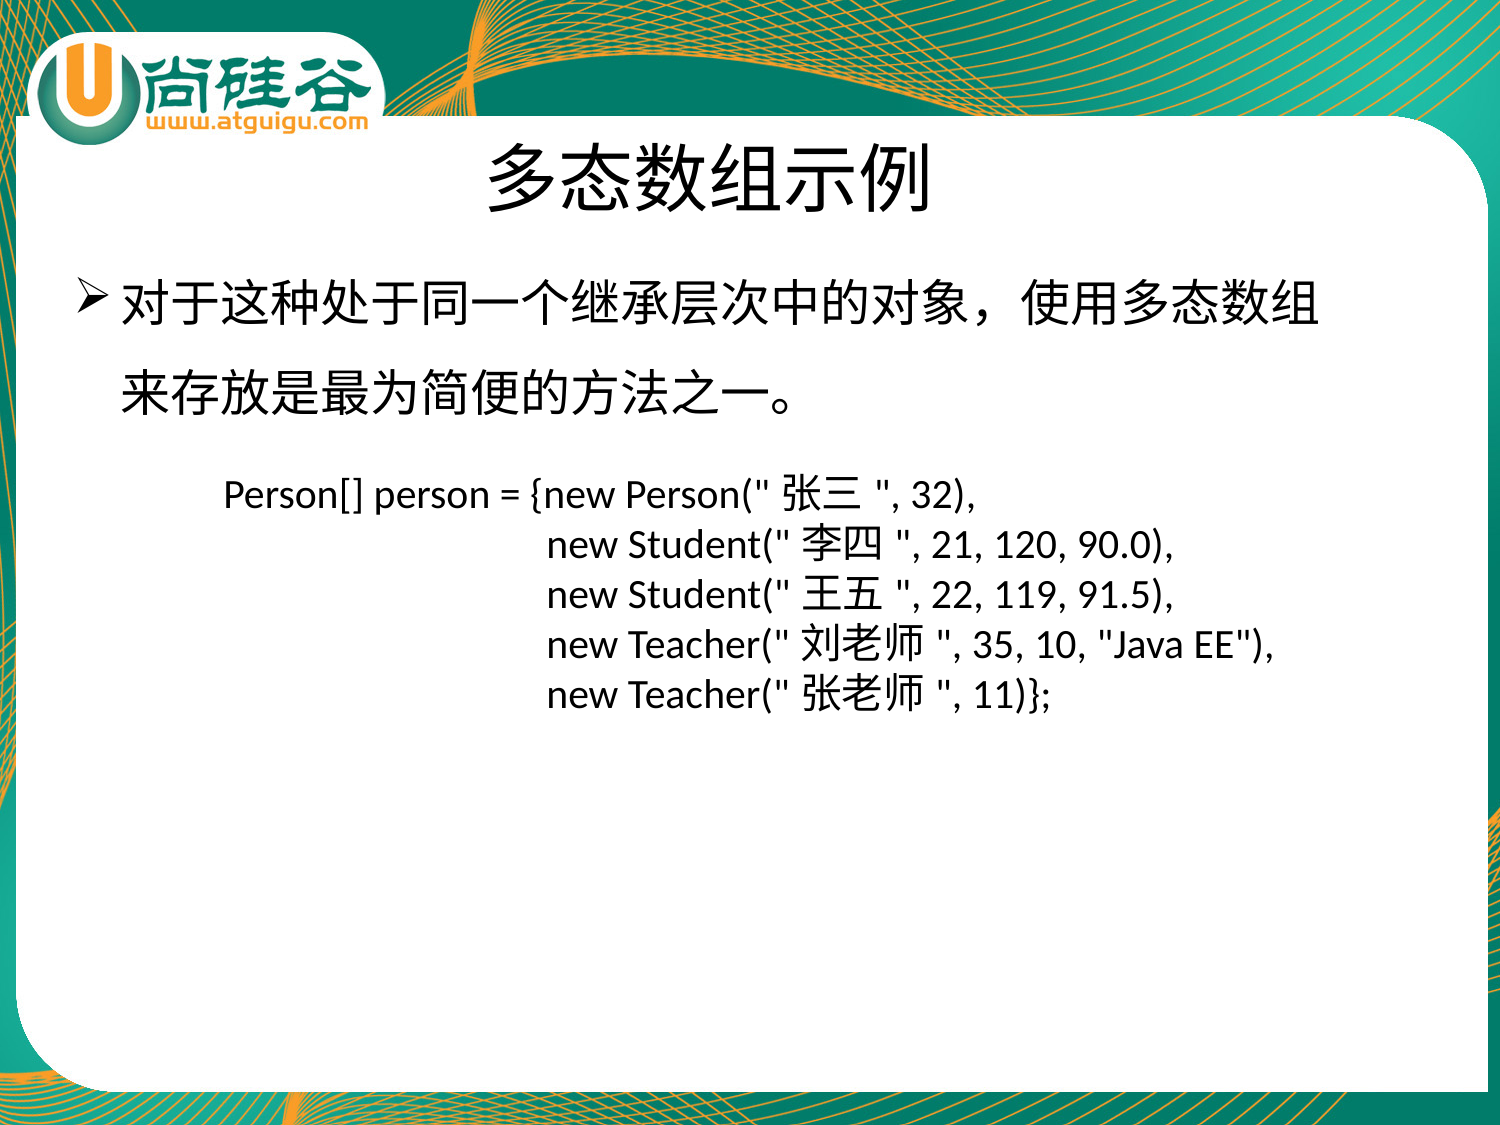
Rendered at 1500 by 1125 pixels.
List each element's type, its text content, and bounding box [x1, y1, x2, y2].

picture [0, 0, 1500, 1125]
title 多态数组示例 [468, 106, 1140, 234]
text_box 对于这种处于同一个继承层次中的对象，使用多态数组来存放是最为简便的方法之一。 Person[] person = {new Person("张三", 32), new Student("李四", 21, 120, 90.0), new Student("王五", 22, 119, 91.5), new Teacher("刘老师", 35, 10, "Java EE"), new Teacher("张老师", 11)}; [58, 234, 1383, 725]
